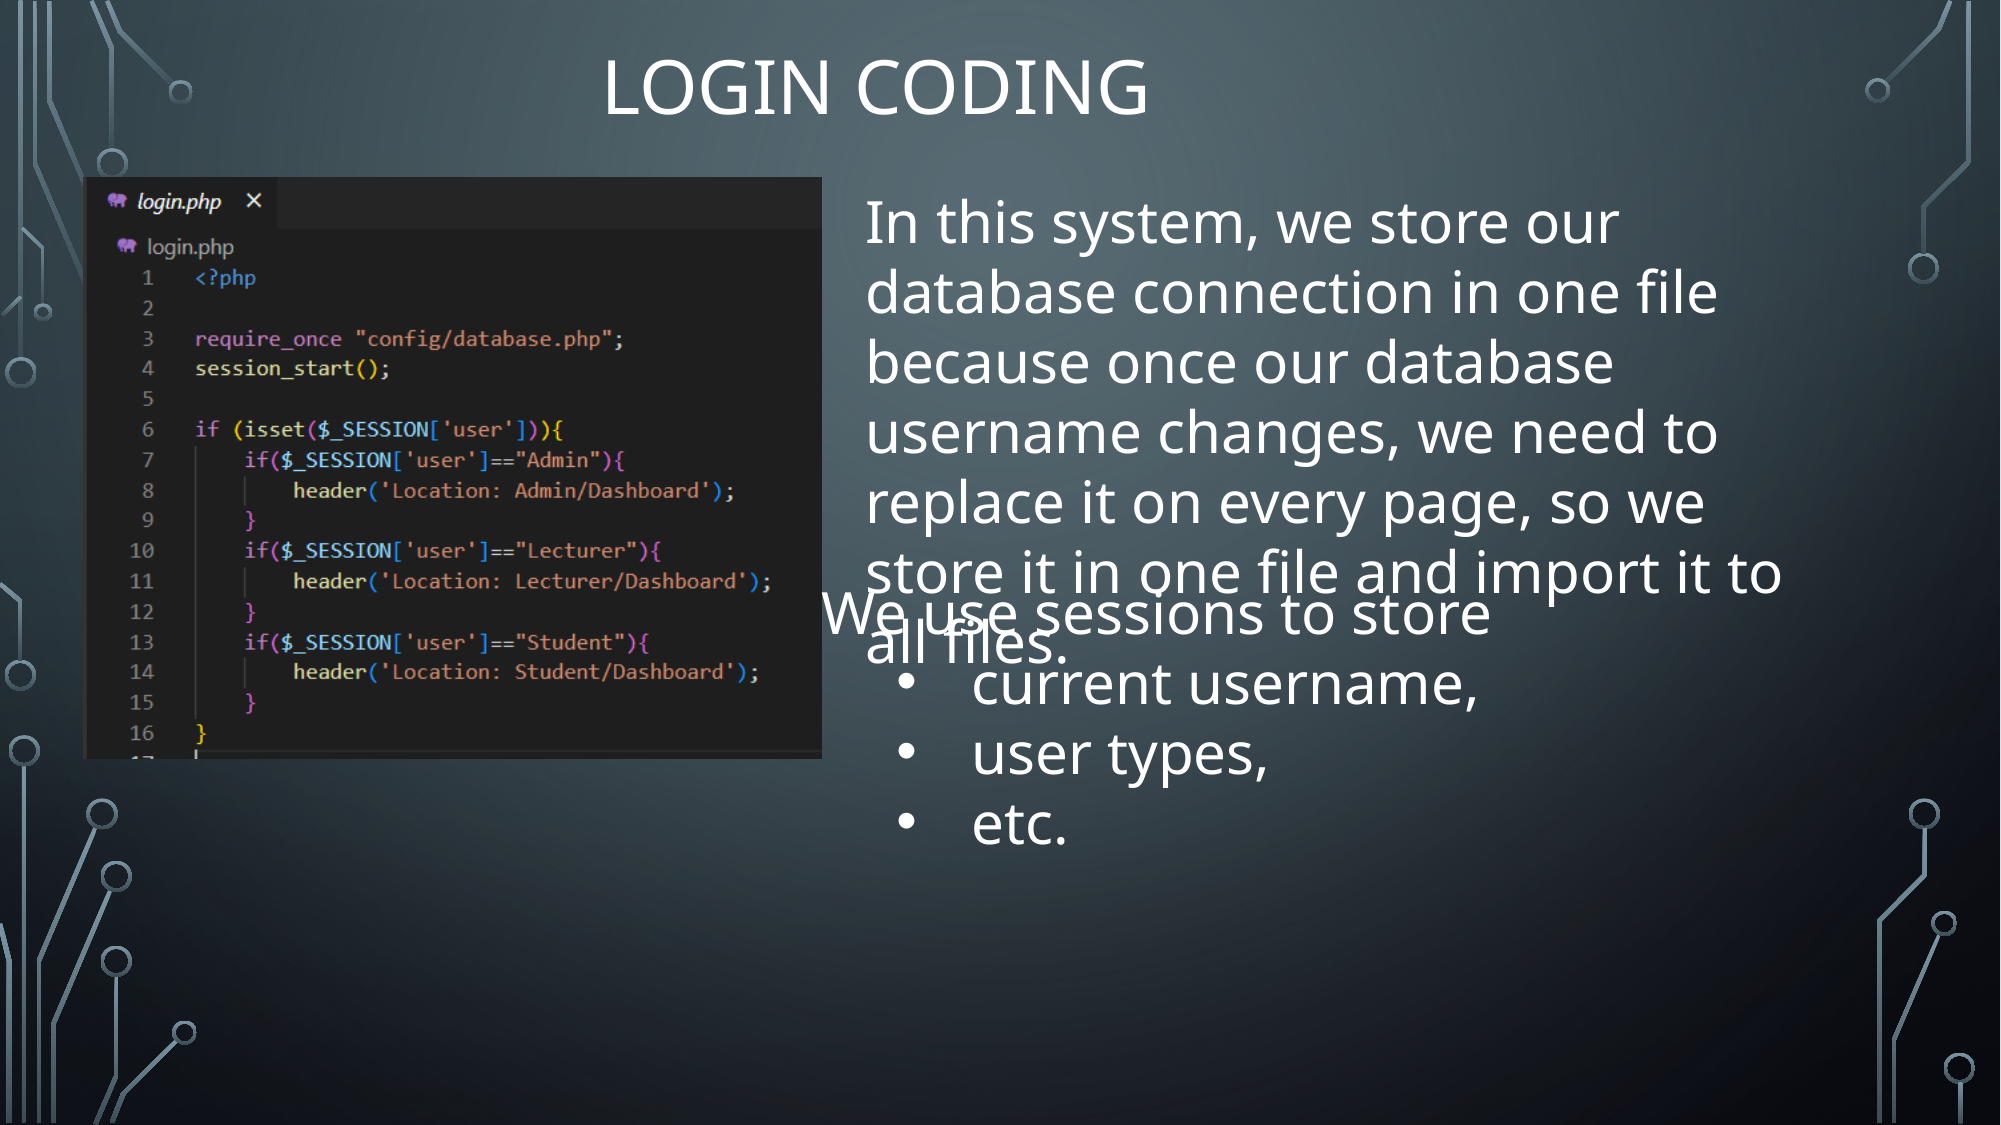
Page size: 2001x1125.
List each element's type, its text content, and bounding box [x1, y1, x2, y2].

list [83, 177, 822, 759]
text_box We use sessions to store current username, user types, etc. [806, 568, 1523, 864]
text_box In this system, we store our database connection in one file because once our database username changes, we need to replace it on every page, so we store it in one file and import it to all files. [850, 177, 1851, 683]
title Login Coding [586, 24, 1187, 156]
